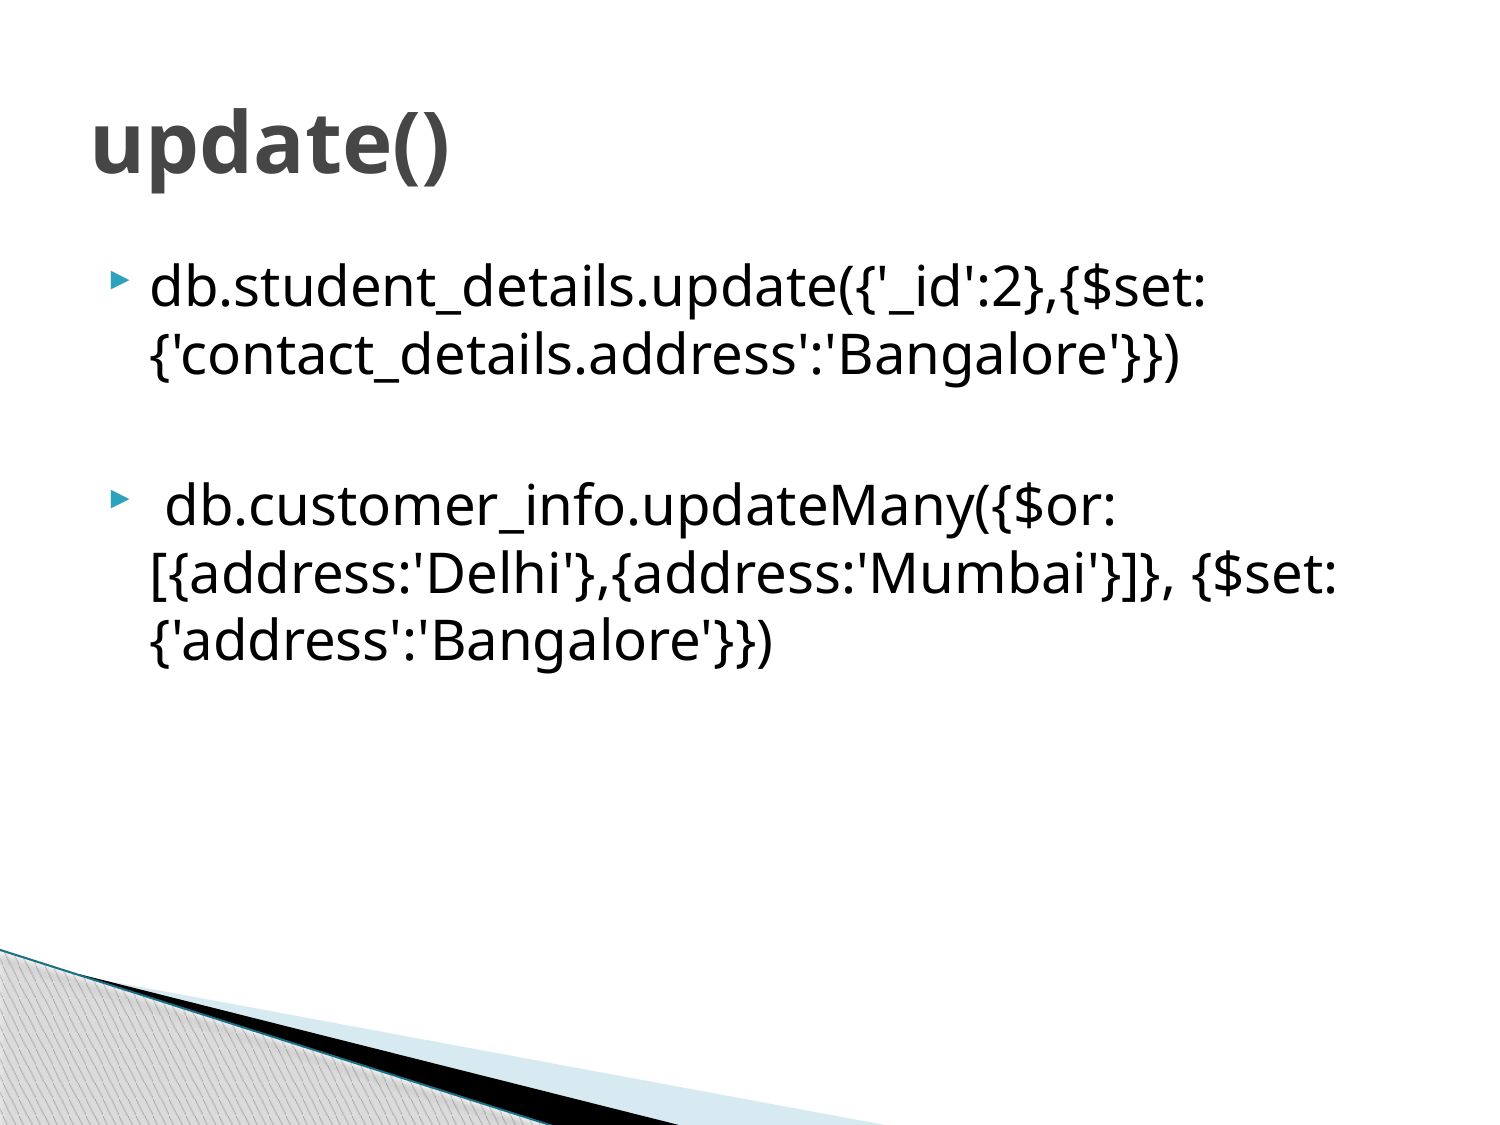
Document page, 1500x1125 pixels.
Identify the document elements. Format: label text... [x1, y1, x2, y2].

title update() [75, 45, 1425, 233]
list db.student_details.update({'_id':2},{$set:{'contact_details.address':'Bangalore'}}) db.customer_info.updateMany({$or:[{address:'Delhi'},{address:'Mumbai'}]}, {$set:{'address':'Bangalore'}}) [75, 243, 1425, 986]
